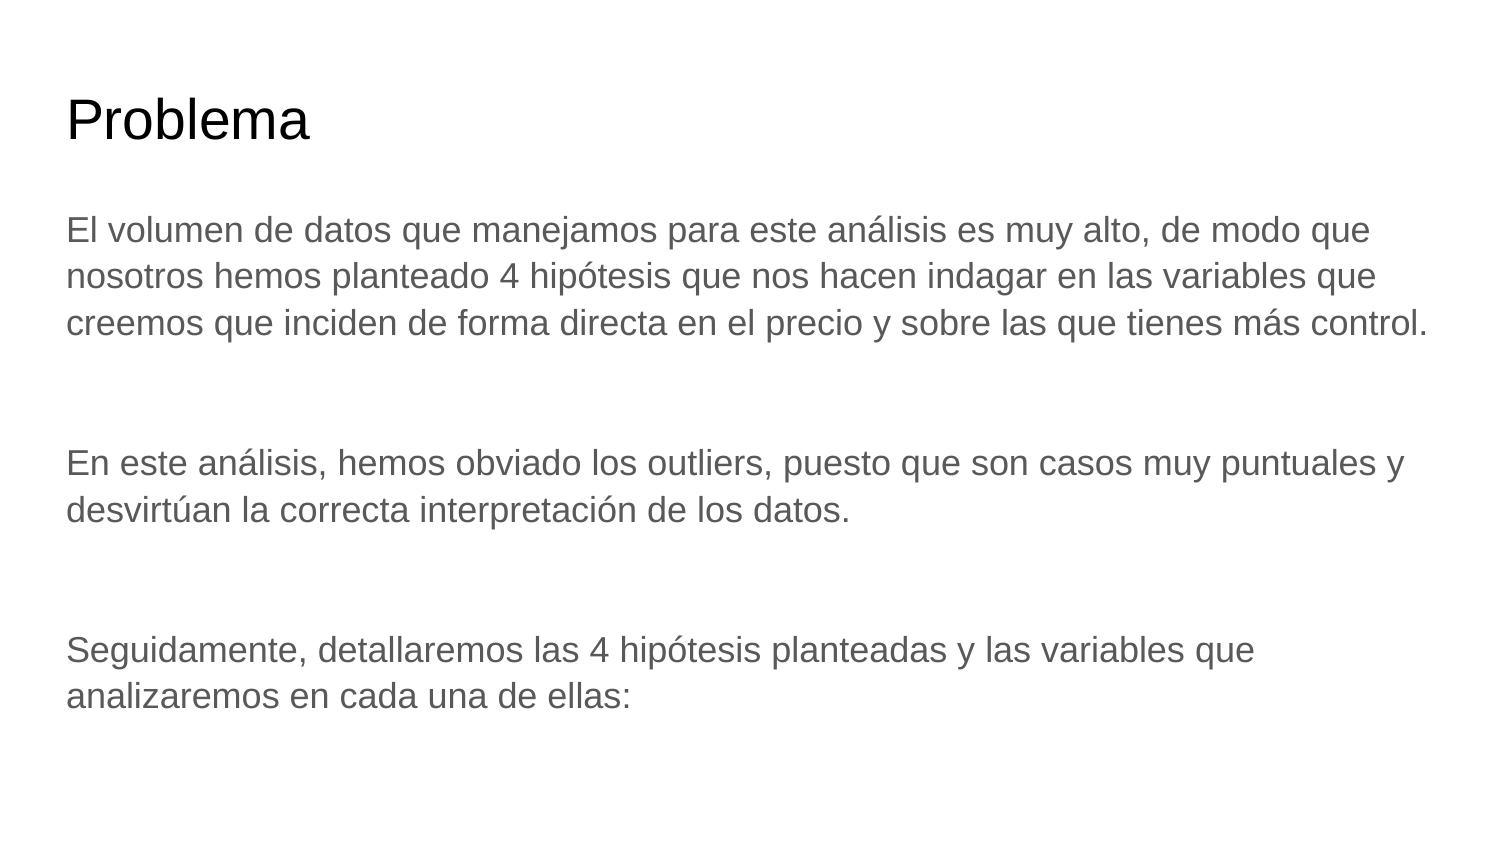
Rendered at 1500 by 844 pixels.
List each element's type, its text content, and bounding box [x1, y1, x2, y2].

list El volumen de datos que manejamos para este análisis es muy alto, de modo que nosotros hemos planteado 4 hipótesis que nos hacen indagar en las variables que creemos que inciden de forma directa en el precio y sobre las que tienes más control. En este análisis, hemos obviado los outliers, puesto que son casos muy puntuales y desvirtúan la correcta interpretación de los datos. Seguidamente, detallaremos las 4 hipótesis planteadas y las variables que analizaremos en cada una de ellas: [51, 189, 1449, 750]
title Problema [51, 72, 1449, 167]
